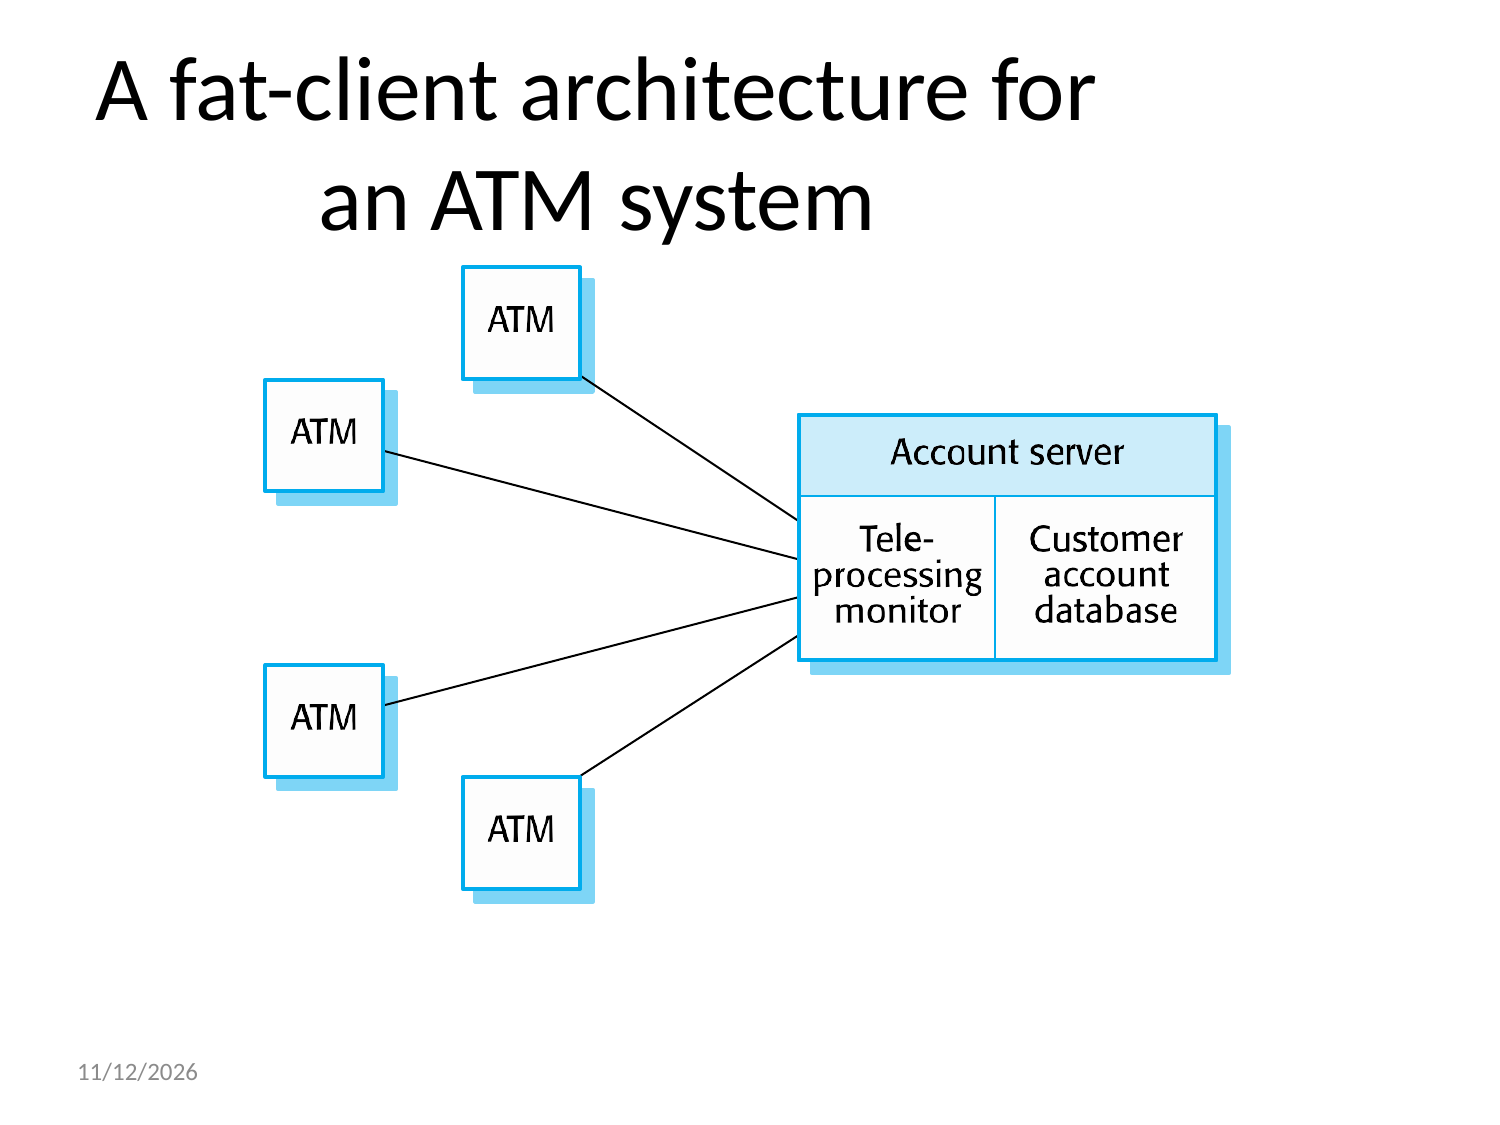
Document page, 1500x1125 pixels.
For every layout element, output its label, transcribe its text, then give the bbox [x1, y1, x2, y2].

title A fat-client architecture for an ATM system [87, 26, 1104, 249]
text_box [263, 265, 1232, 904]
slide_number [75, 746, 425, 1125]
